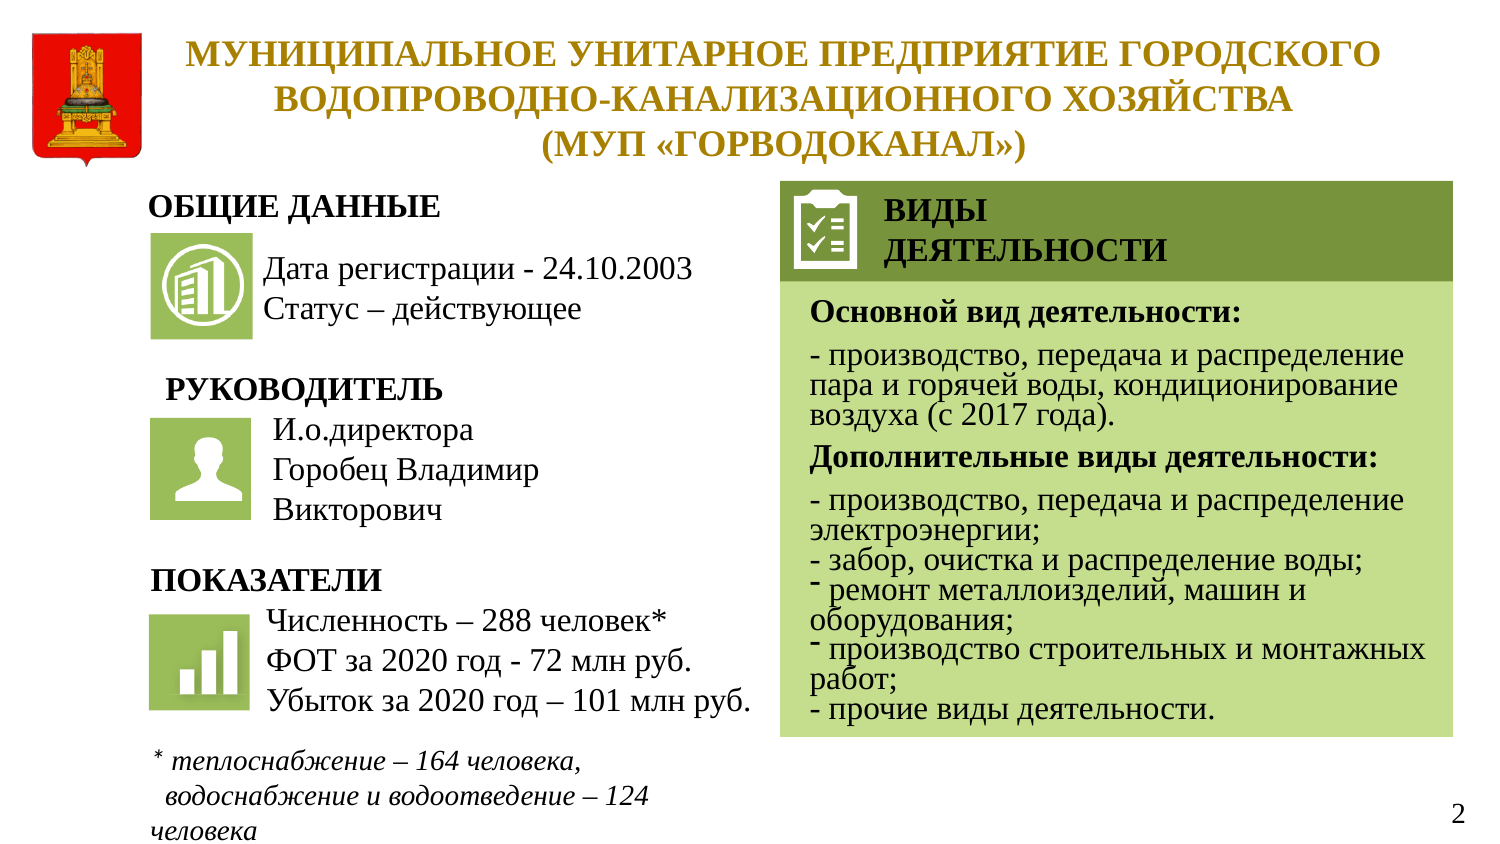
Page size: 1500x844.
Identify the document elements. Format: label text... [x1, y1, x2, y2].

text_box * теплоснабжение – 164 человека, водоснабжение и водоотведение – 124 человека [135, 733, 779, 844]
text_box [132, 176, 769, 384]
text_box [172, 631, 246, 695]
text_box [779, 180, 1453, 737]
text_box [793, 189, 858, 269]
picture [30, 26, 149, 174]
text_box МУНИЦИПАЛЬНОЕ УНИТАРНОЕ ПРЕДПРИЯТИЕ ГОРОДСКОГО ВОДОПРОВОДНО-КАНАЛИЗАЦИОННОГО ХОЗЯЙСТВА (МУП «ГОРВОДОКАНАЛ») [149, 35, 1420, 157]
text_box [148, 614, 250, 711]
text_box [150, 384, 753, 537]
text_box ПОКАЗАТЕЛИ Численность – 288 человек* ФОТ за 2020 год - 72 млн руб. Убыток за 2020 год – 101 млн руб. [135, 550, 779, 726]
text_box 2 [1419, 786, 1481, 837]
